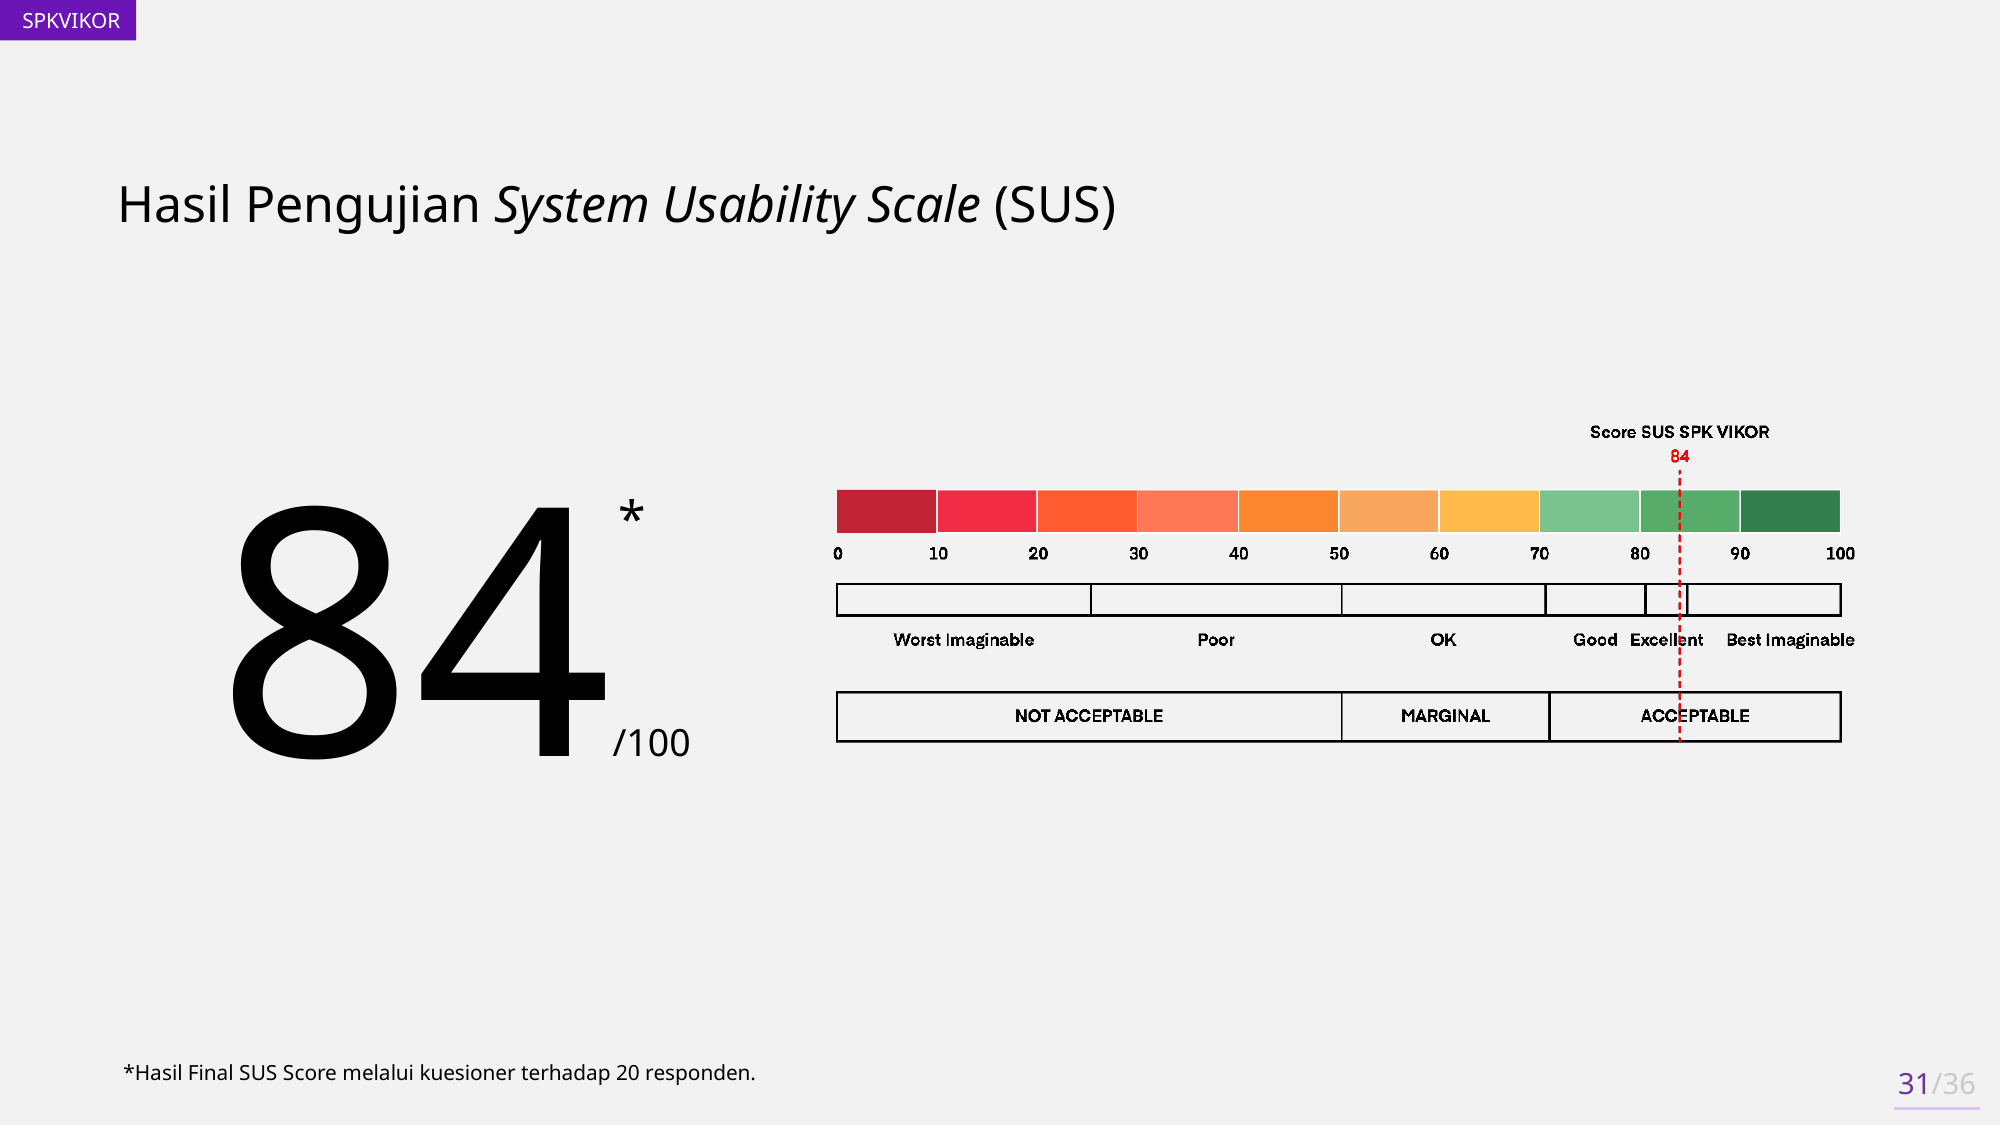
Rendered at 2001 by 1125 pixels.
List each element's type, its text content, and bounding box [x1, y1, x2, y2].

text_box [124, 396, 1876, 838]
slide_number 31/36 [1849, 1055, 1992, 1116]
text_box *Hasil Final SUS Score melalui kuesioner terhadap 20 responden. [108, 1051, 820, 1092]
text_box Hasil Pengujian System Usability Scale (SUS) [102, 165, 1352, 241]
